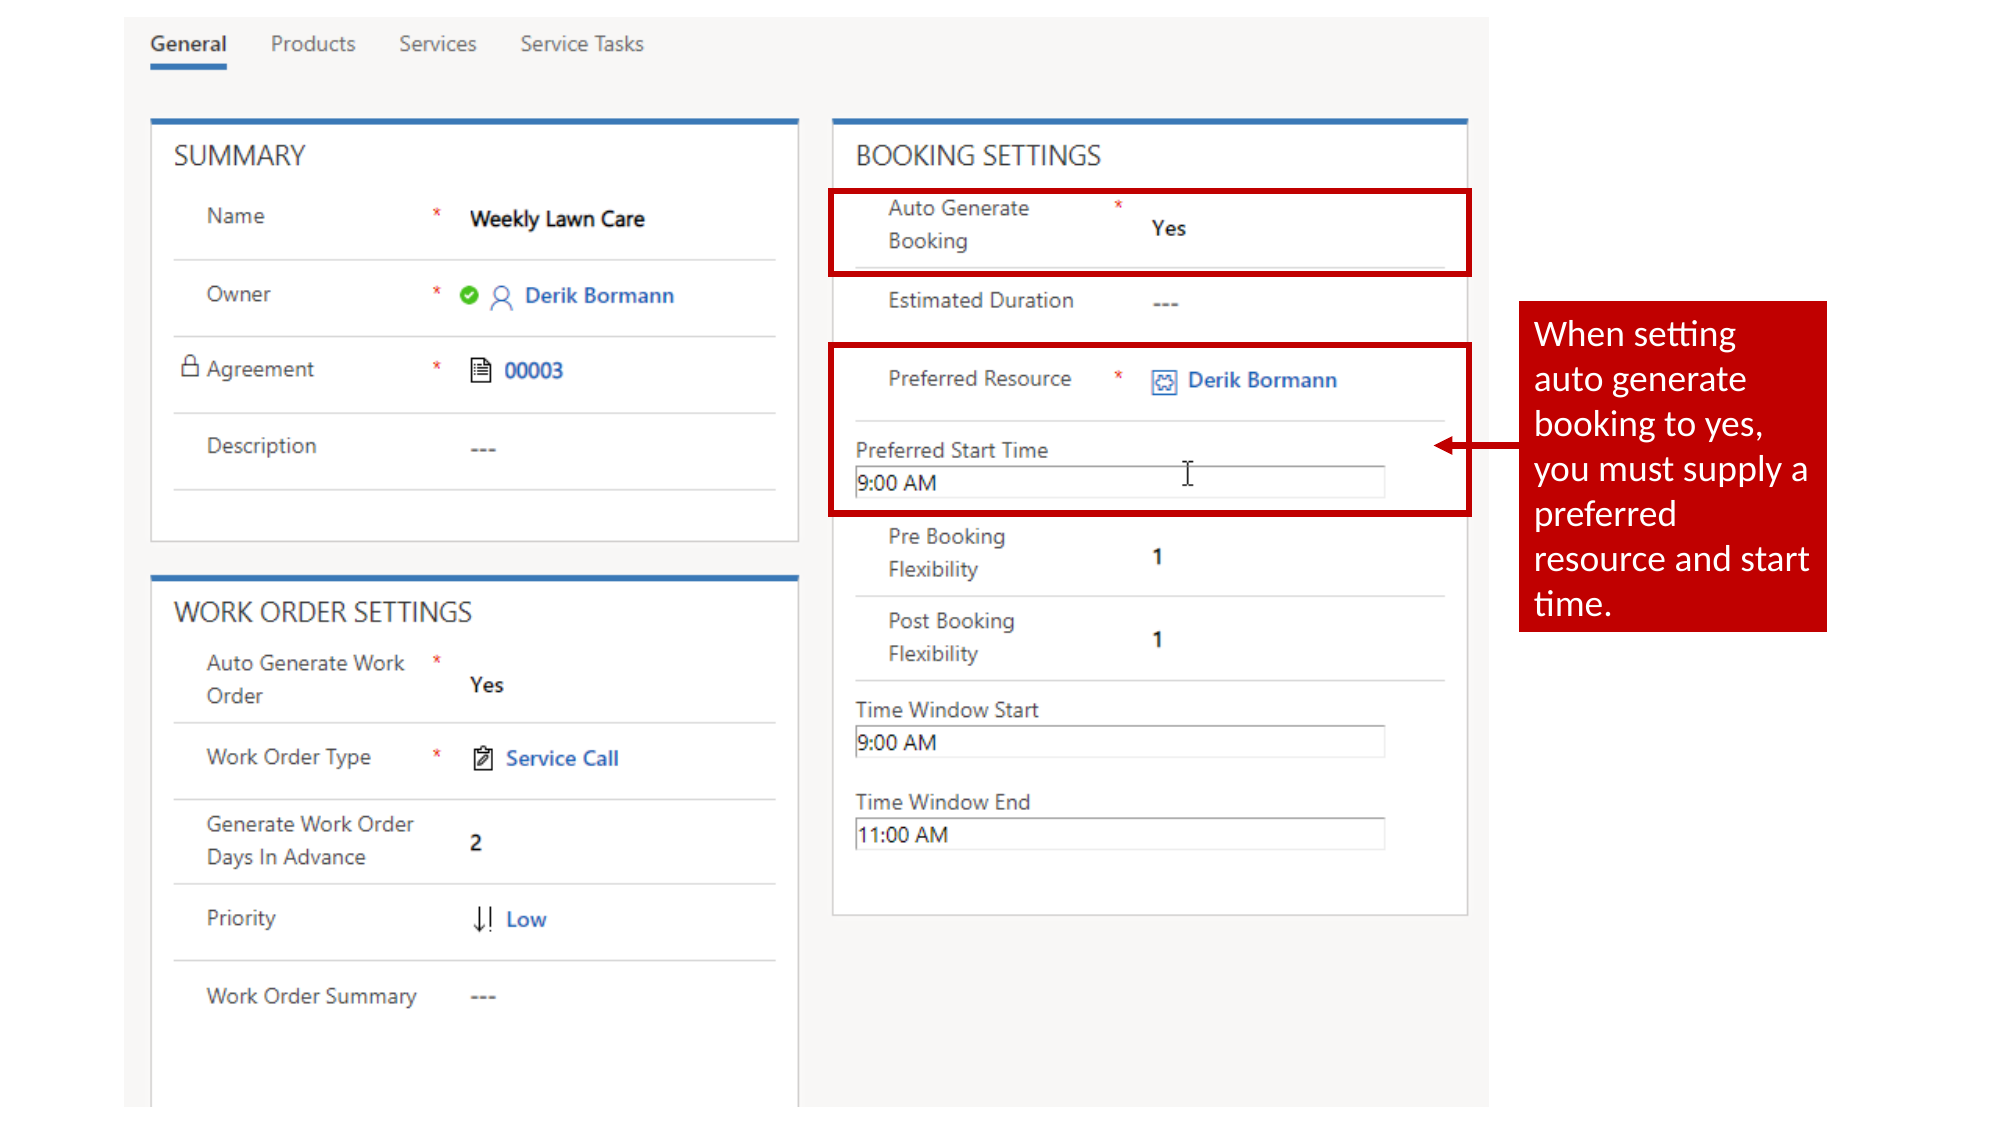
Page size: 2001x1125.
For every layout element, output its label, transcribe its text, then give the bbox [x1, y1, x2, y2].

text_box When setting auto generate booking to yes, you must supply a preferred resource and start time. [1519, 301, 1827, 632]
picture [124, 17, 1489, 1107]
